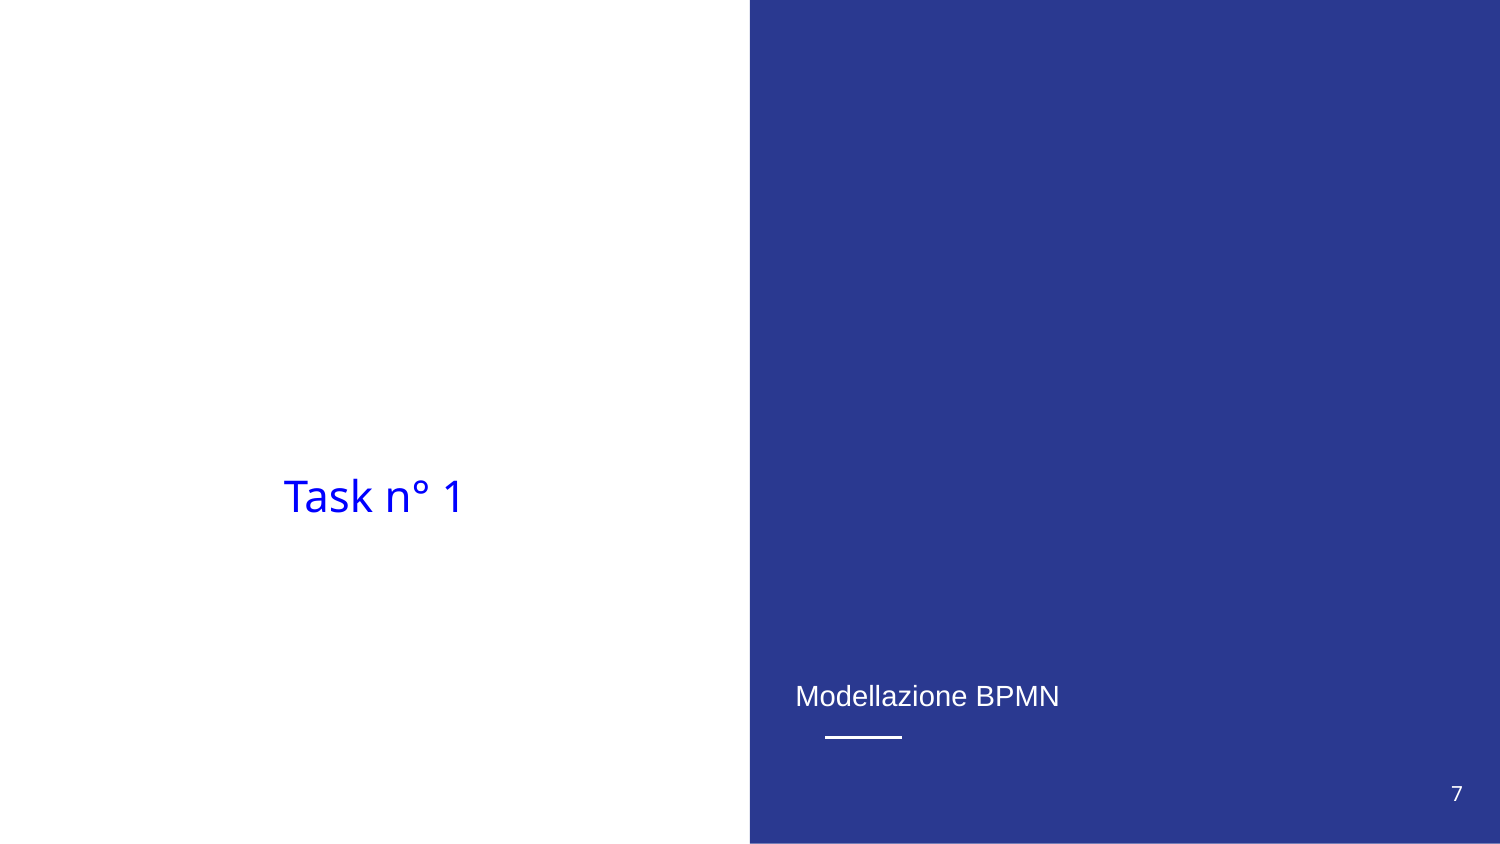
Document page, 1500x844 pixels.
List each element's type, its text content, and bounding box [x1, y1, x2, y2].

subtitle Task n° 1 [43, 454, 708, 663]
slide_number 7 [1387, 762, 1478, 828]
text_box Modellazione BPMN [780, 662, 1500, 769]
